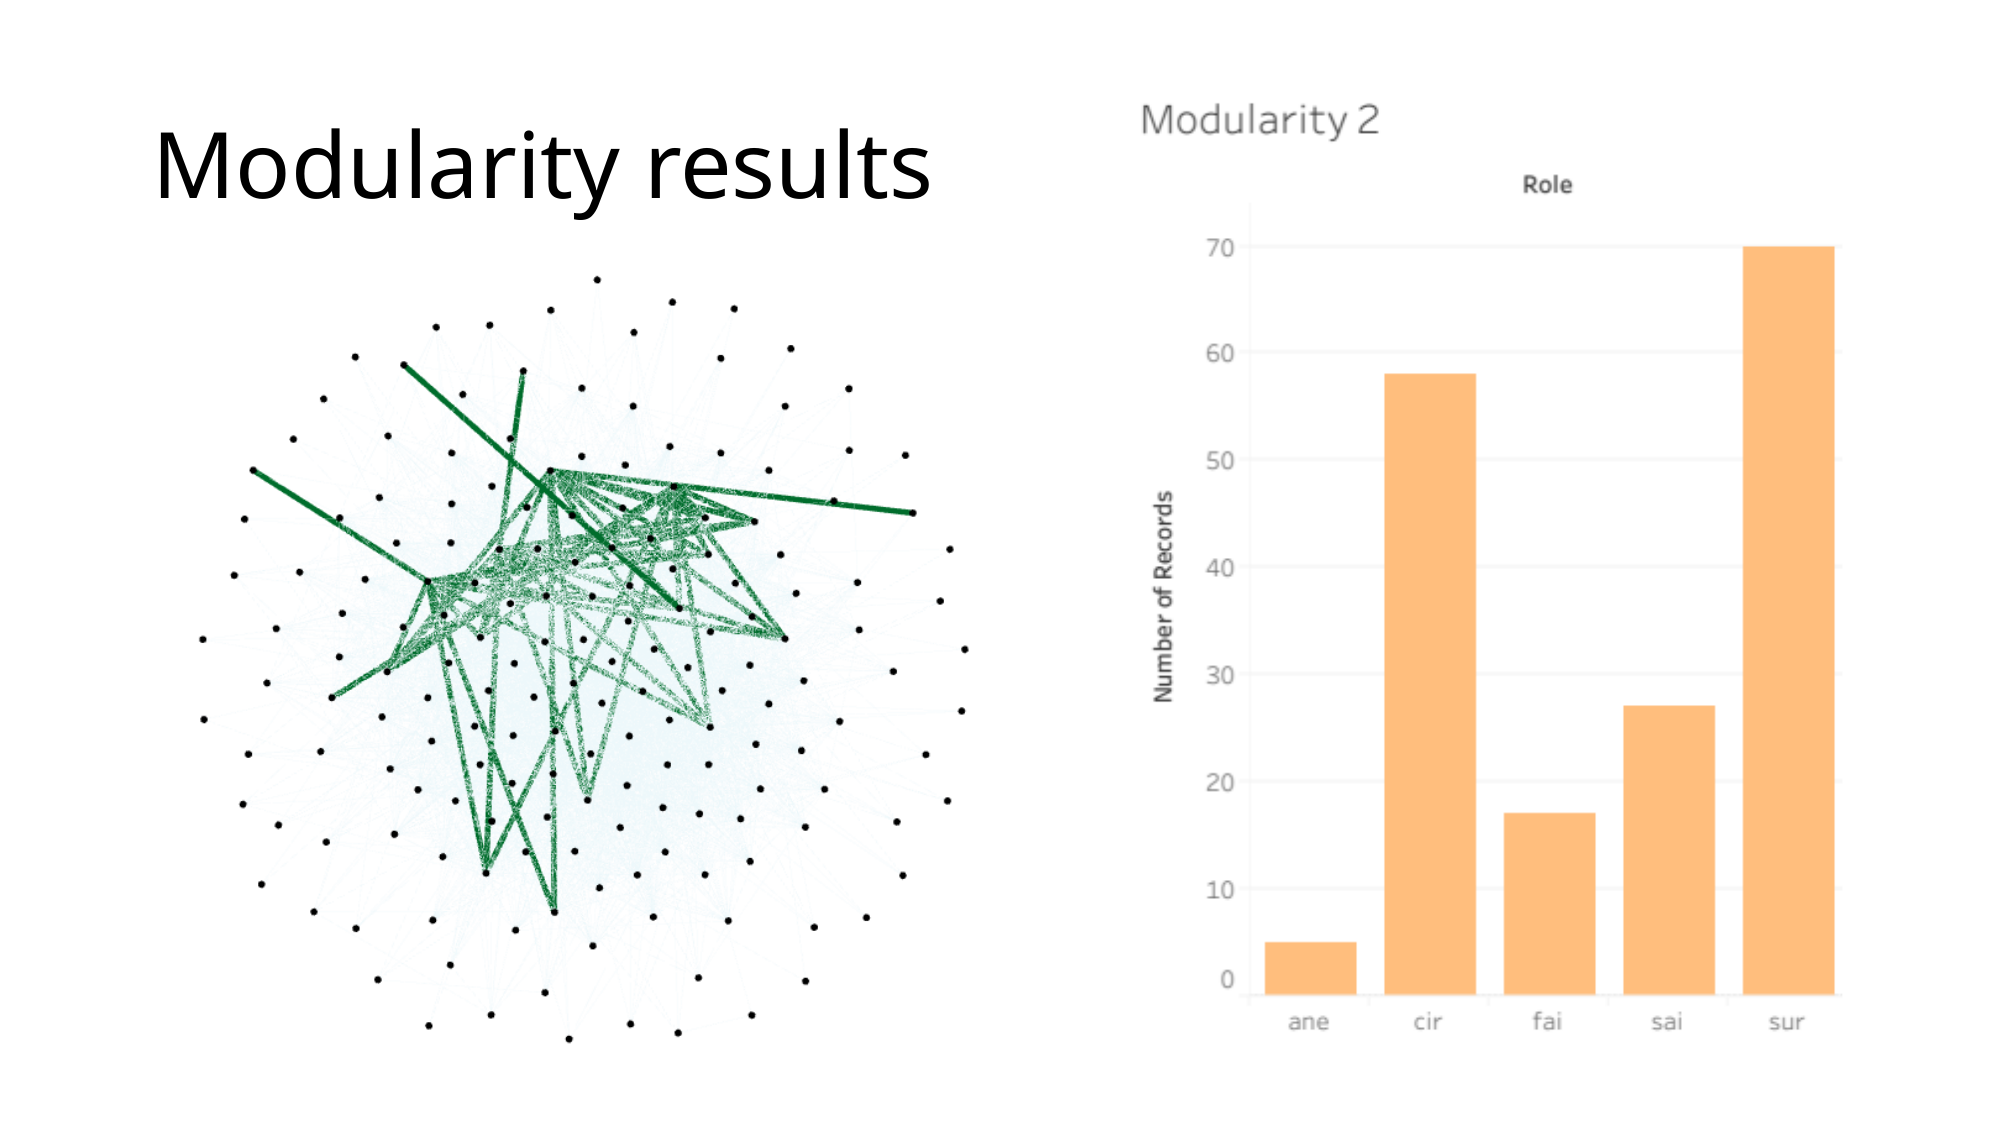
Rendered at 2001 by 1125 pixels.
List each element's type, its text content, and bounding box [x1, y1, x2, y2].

picture [1132, 78, 1843, 1036]
title Modularity results [137, 59, 1863, 278]
picture [160, 242, 1000, 1068]
